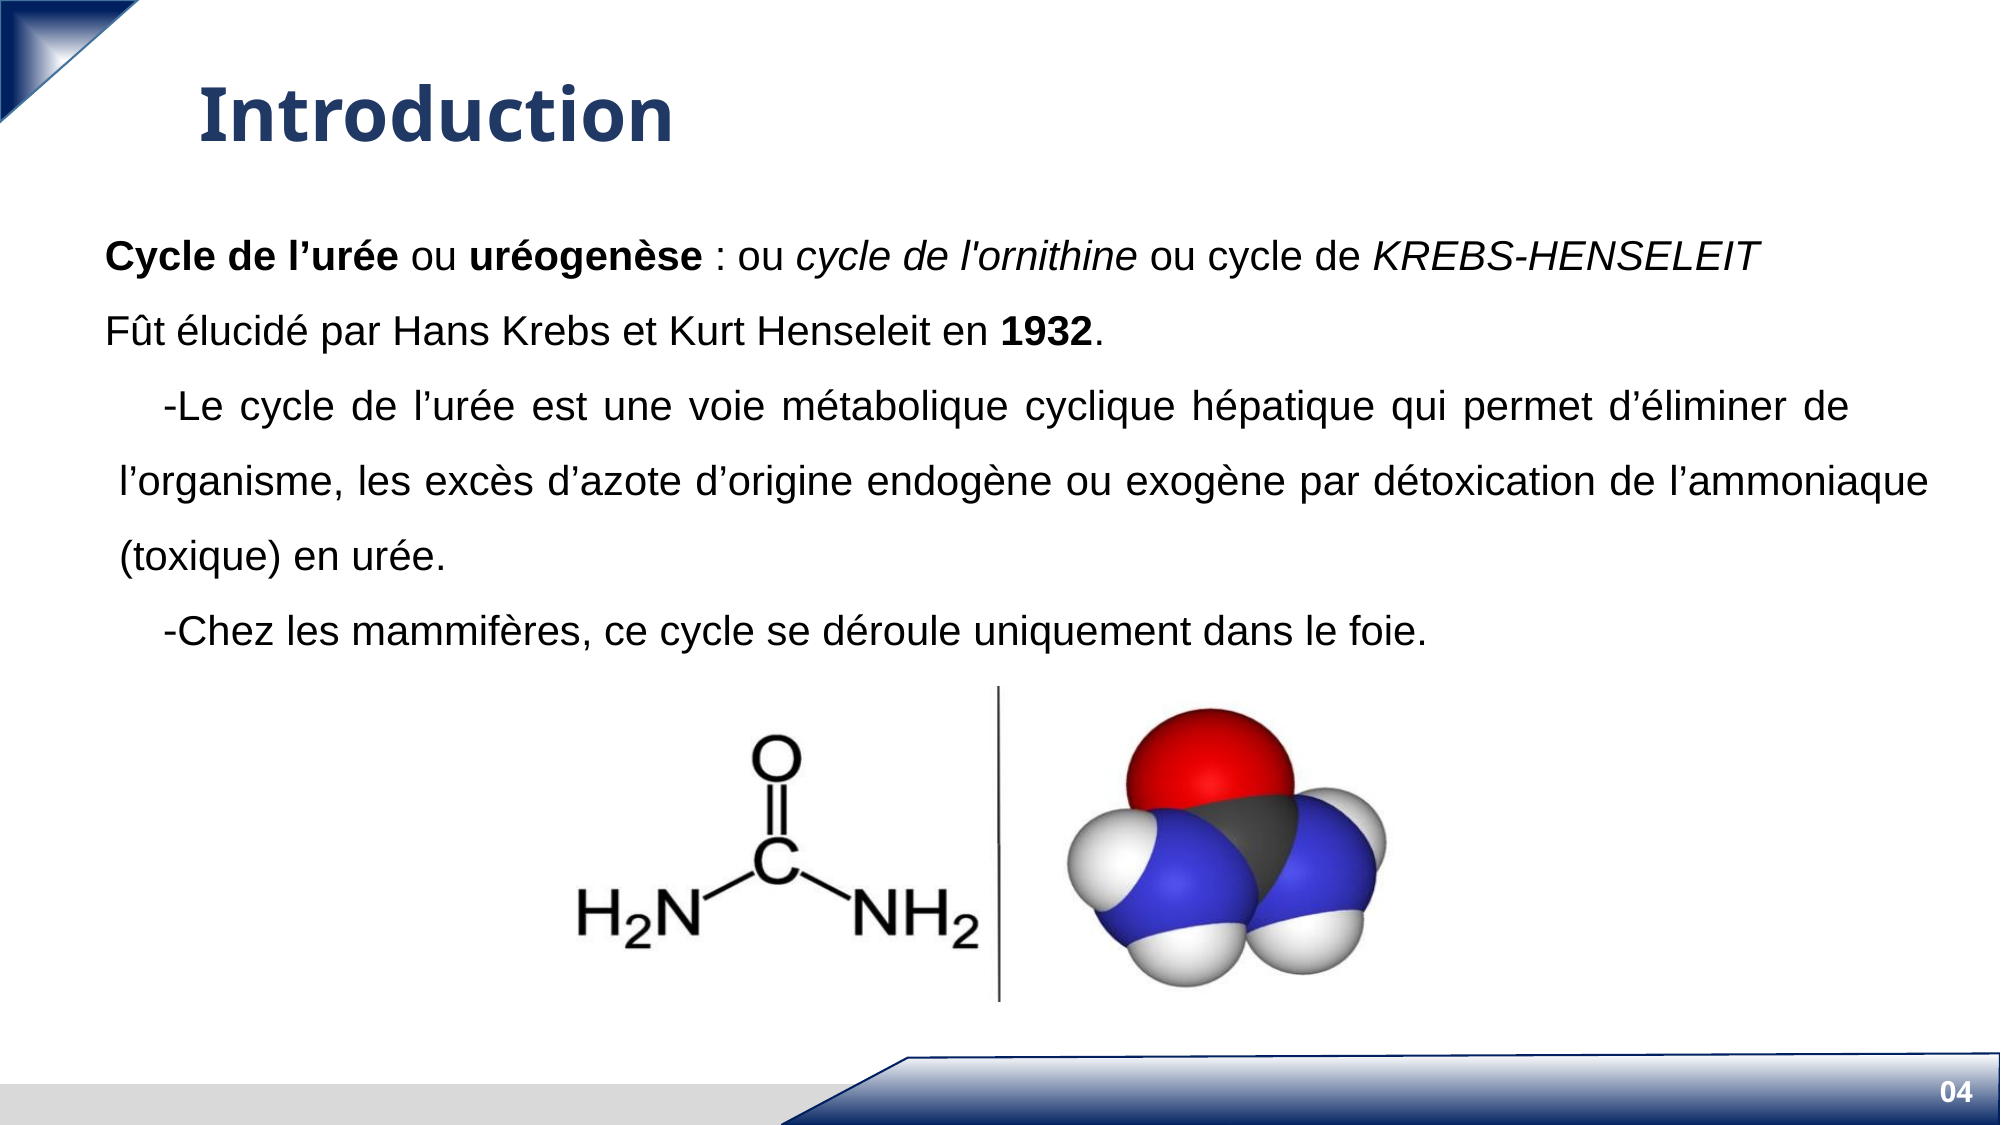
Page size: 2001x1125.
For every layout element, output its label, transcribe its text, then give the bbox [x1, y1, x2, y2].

picture [539, 686, 1458, 1002]
text_box Introduction [184, 59, 691, 164]
text_box [0, 0, 140, 124]
text_box Cycle de l’urée ou uréogenèse : ou cycle de l'ornithine ou cycle de KREBS-HENSELEIT Fût élucidé par Hans Krebs et Kurt Henseleit en 1932. Le cycle de l’urée est une voie métabolique cyclique hépatique qui permet d’éliminer de l’organisme, les excès d’azote d’origine endogène ou exogène par détoxication de l’ammoniaque (toxique) en urée. Chez les mammifères, ce cycle se déroule uniquement dans le foie. [90, 196, 1972, 662]
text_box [0, 1053, 2000, 1125]
